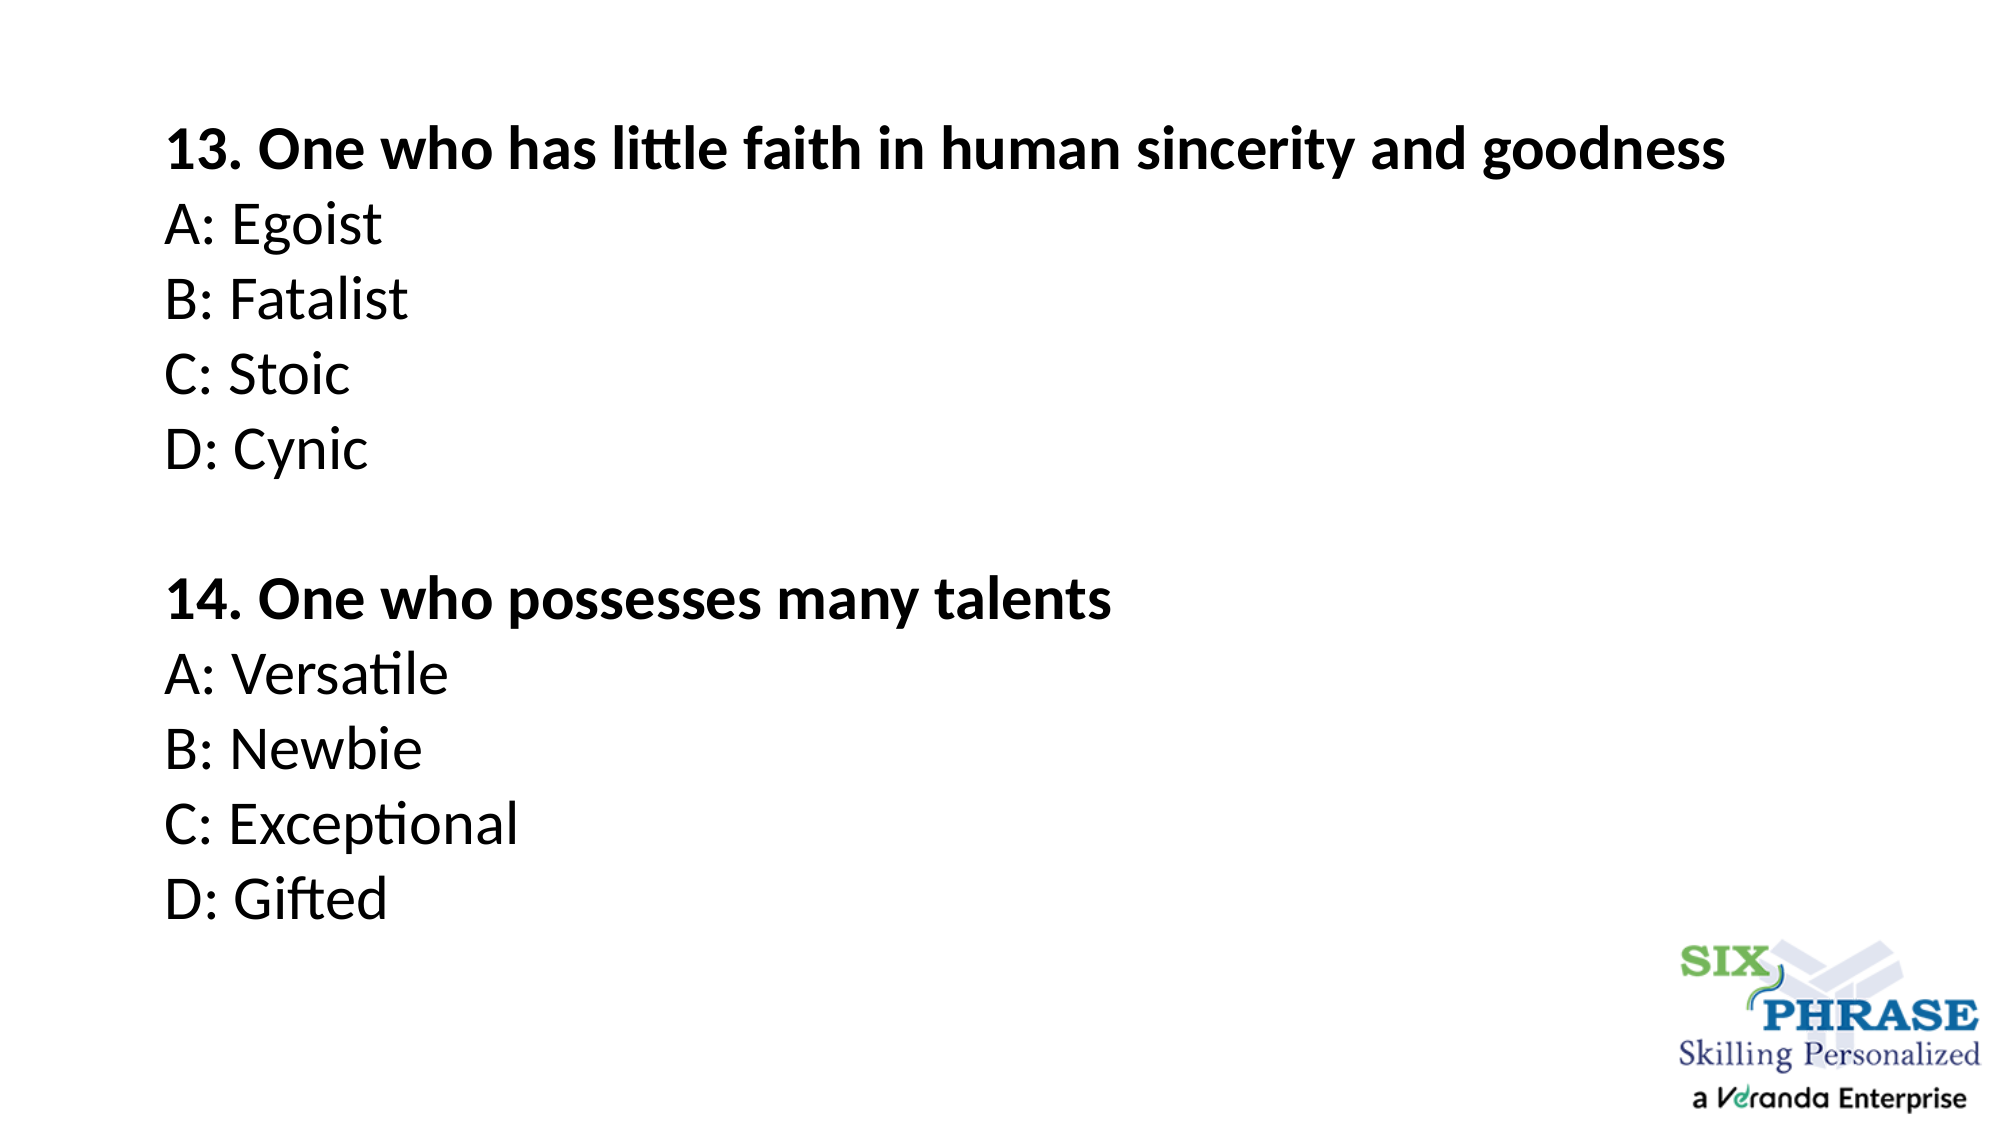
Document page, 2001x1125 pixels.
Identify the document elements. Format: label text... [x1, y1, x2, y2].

text_box 13. One who has little faith in human sincerity and goodness A: Egoist B: Fatalist C: Stoic D: Cynic 14. One who possesses many talents A: Versatile B: Newbie C: Exceptional D: Gifted [150, 99, 1850, 1014]
picture [1662, 924, 2000, 1125]
